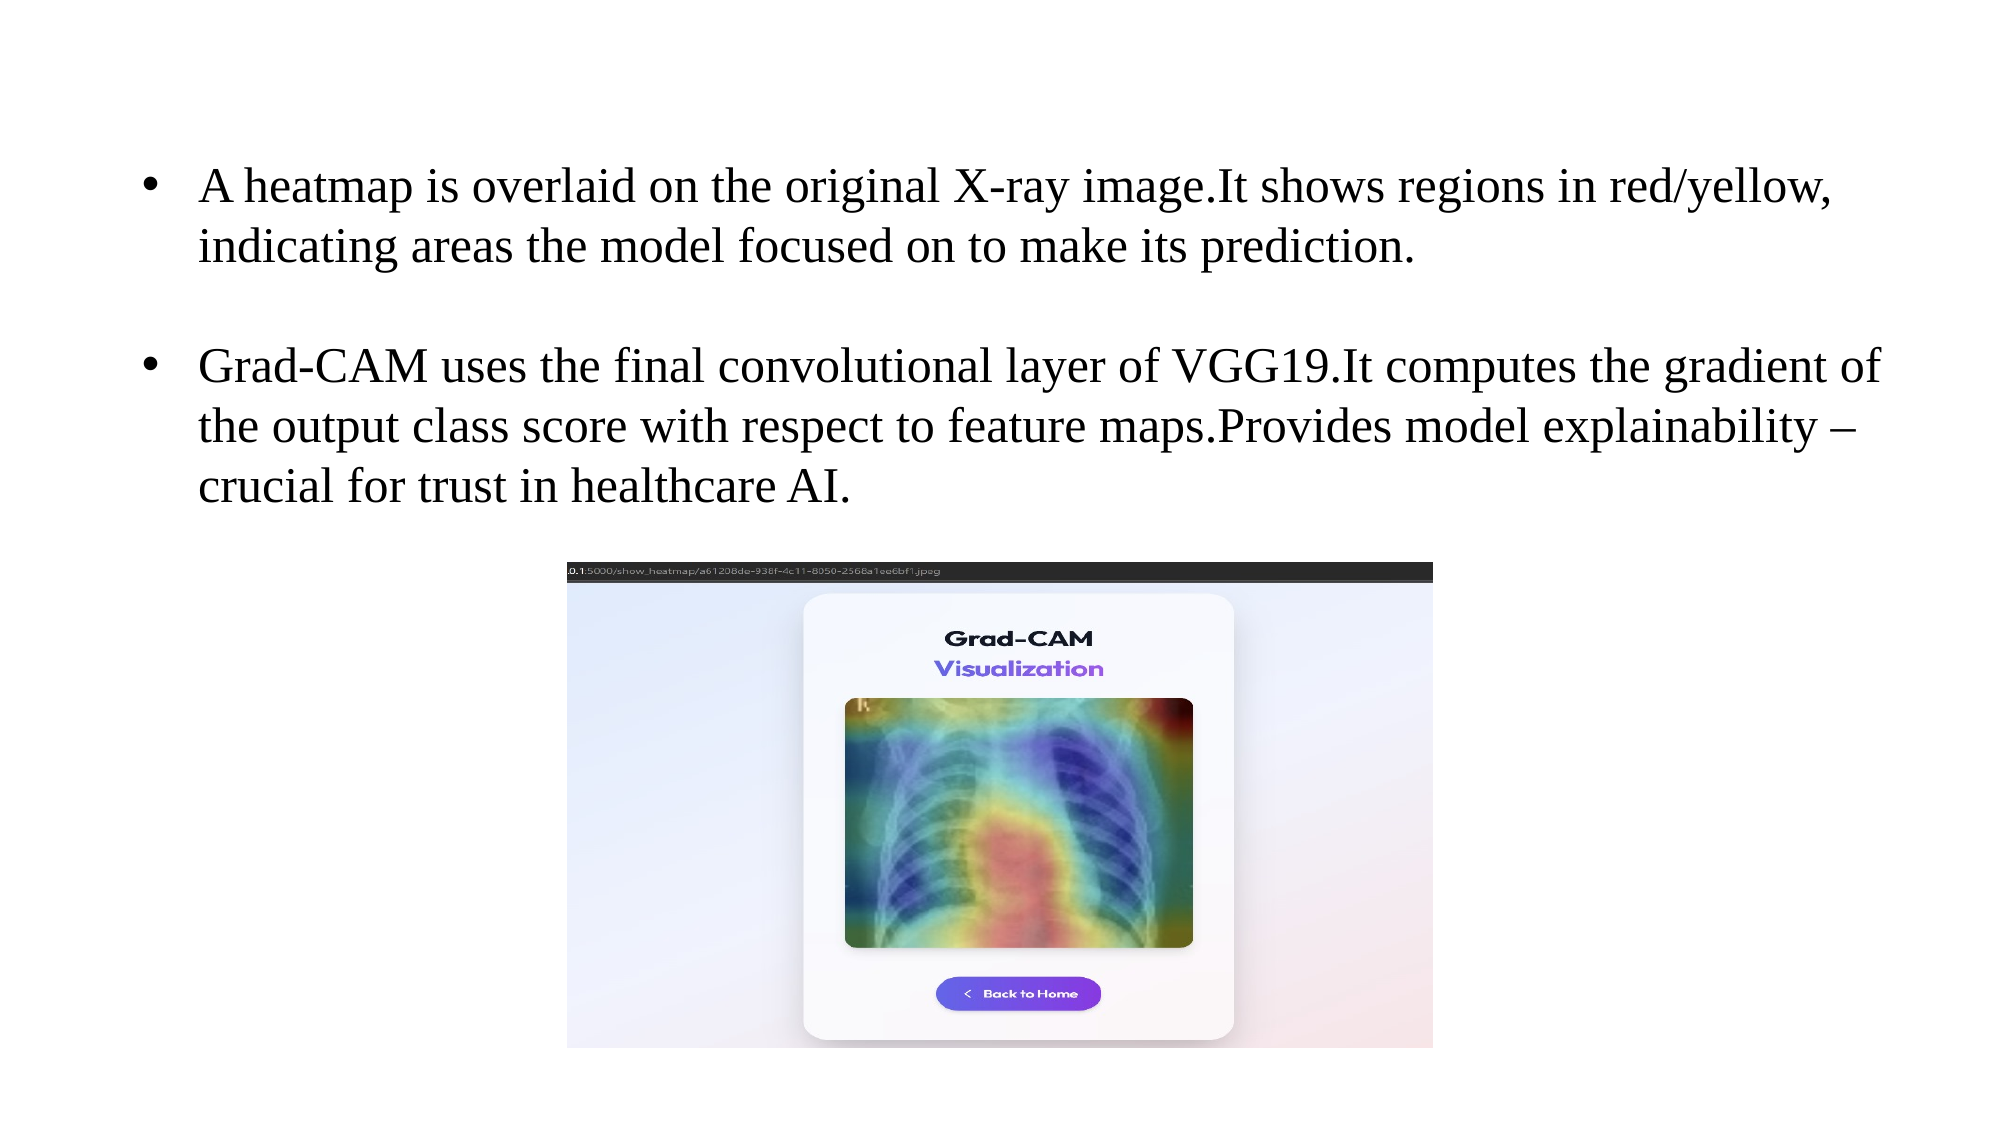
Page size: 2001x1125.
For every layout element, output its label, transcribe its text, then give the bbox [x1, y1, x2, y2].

text_box A heatmap is overlaid on the original X-ray image.It shows regions in red/yellow, indicating areas the model focused on to make its prediction. Grad-CAM uses the final convolutional layer of VGG19.It computes the gradient of the output class score with respect to feature maps.Provides model explainability – crucial for trust in healthcare AI. [127, 85, 1911, 521]
picture [567, 562, 1433, 1048]
